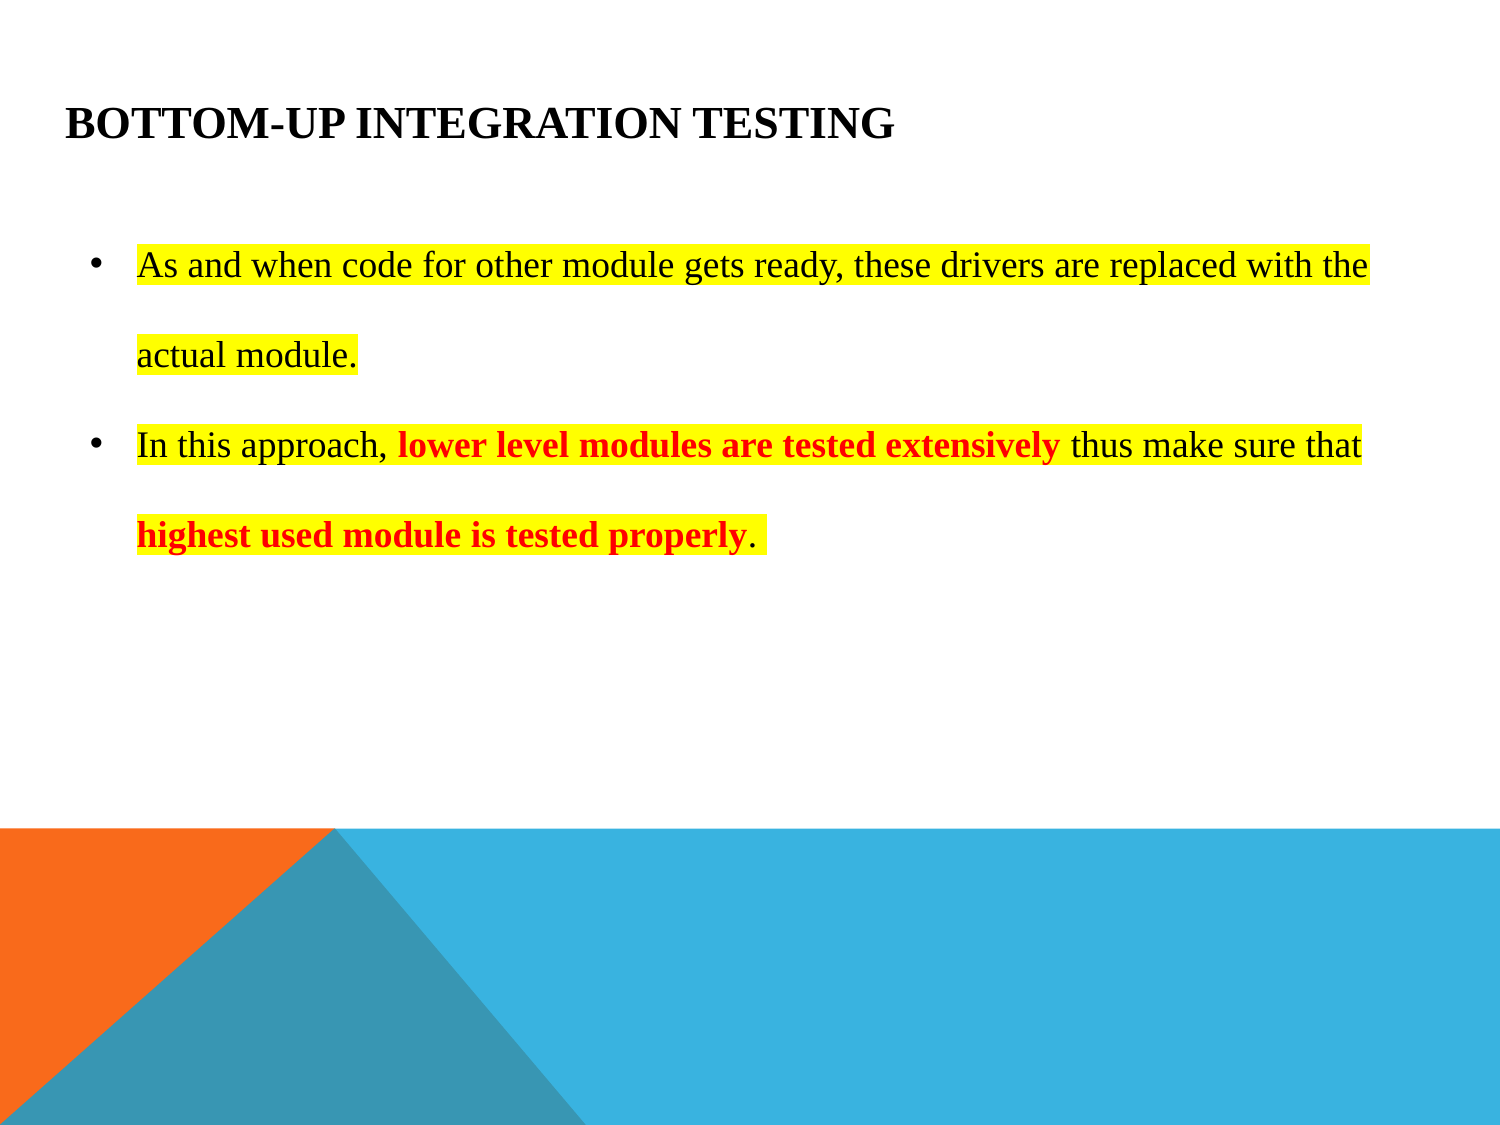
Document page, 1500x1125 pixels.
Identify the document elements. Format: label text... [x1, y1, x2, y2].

title Bottom-up Integration Testing [50, 75, 1284, 165]
text_box As and when code for other module gets ready, these drivers are replaced with the actual module. In this approach, lower level modules are tested extensively thus make sure that highest used module is tested properly. [75, 187, 1475, 563]
